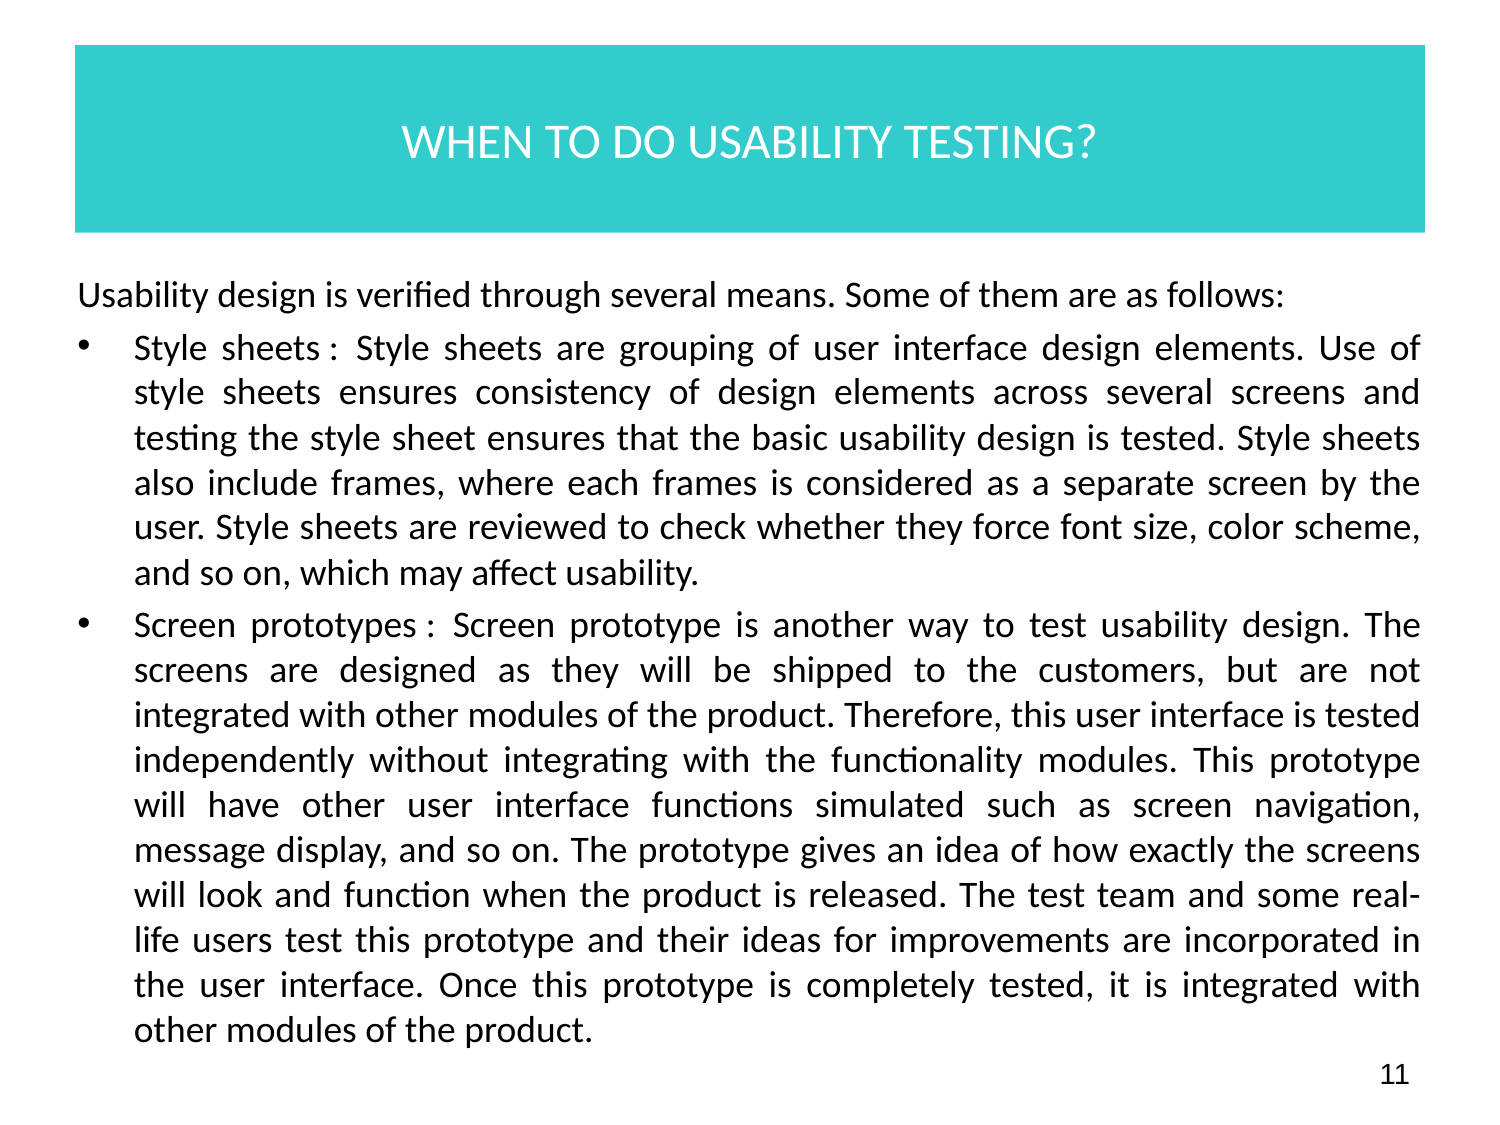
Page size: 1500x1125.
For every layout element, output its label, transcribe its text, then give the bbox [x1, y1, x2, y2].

slide_number ‹#› [1074, 1042, 1425, 1103]
title WHEN TO DO USABILITY TESTING? [75, 45, 1425, 233]
list Usability design is verified through several means. Some of them are as follows: Style sheets : Style sheets are grouping of user interface design elements. Use of style sheets ensures consistency of design elements across several screens and testing the style sheet ensures that the basic usability design is tested. Style sheets also include frames, where each frames is considered as a separate screen by the user. Style sheets are reviewed to check whether they force font size, color scheme, and so on, which may affect usability. Screen prototypes : Screen prototype is another way to test usability design. The screens are designed as they will be shipped to the customers, but are not integrated with other modules of the product. Therefore, this user interface is tested independently without integrating with the functionality modules. This prototype will have other user interface functions simulated such as screen navigation, message display, and so on. The prototype gives an idea of how exactly the screens will look and function when the product is released. The test team and some real-life users test this prototype and their ideas for improvements are incorporated in the user interface. Once this prototype is completely tested, it is integrated with other modules of the product. [62, 262, 1438, 1125]
